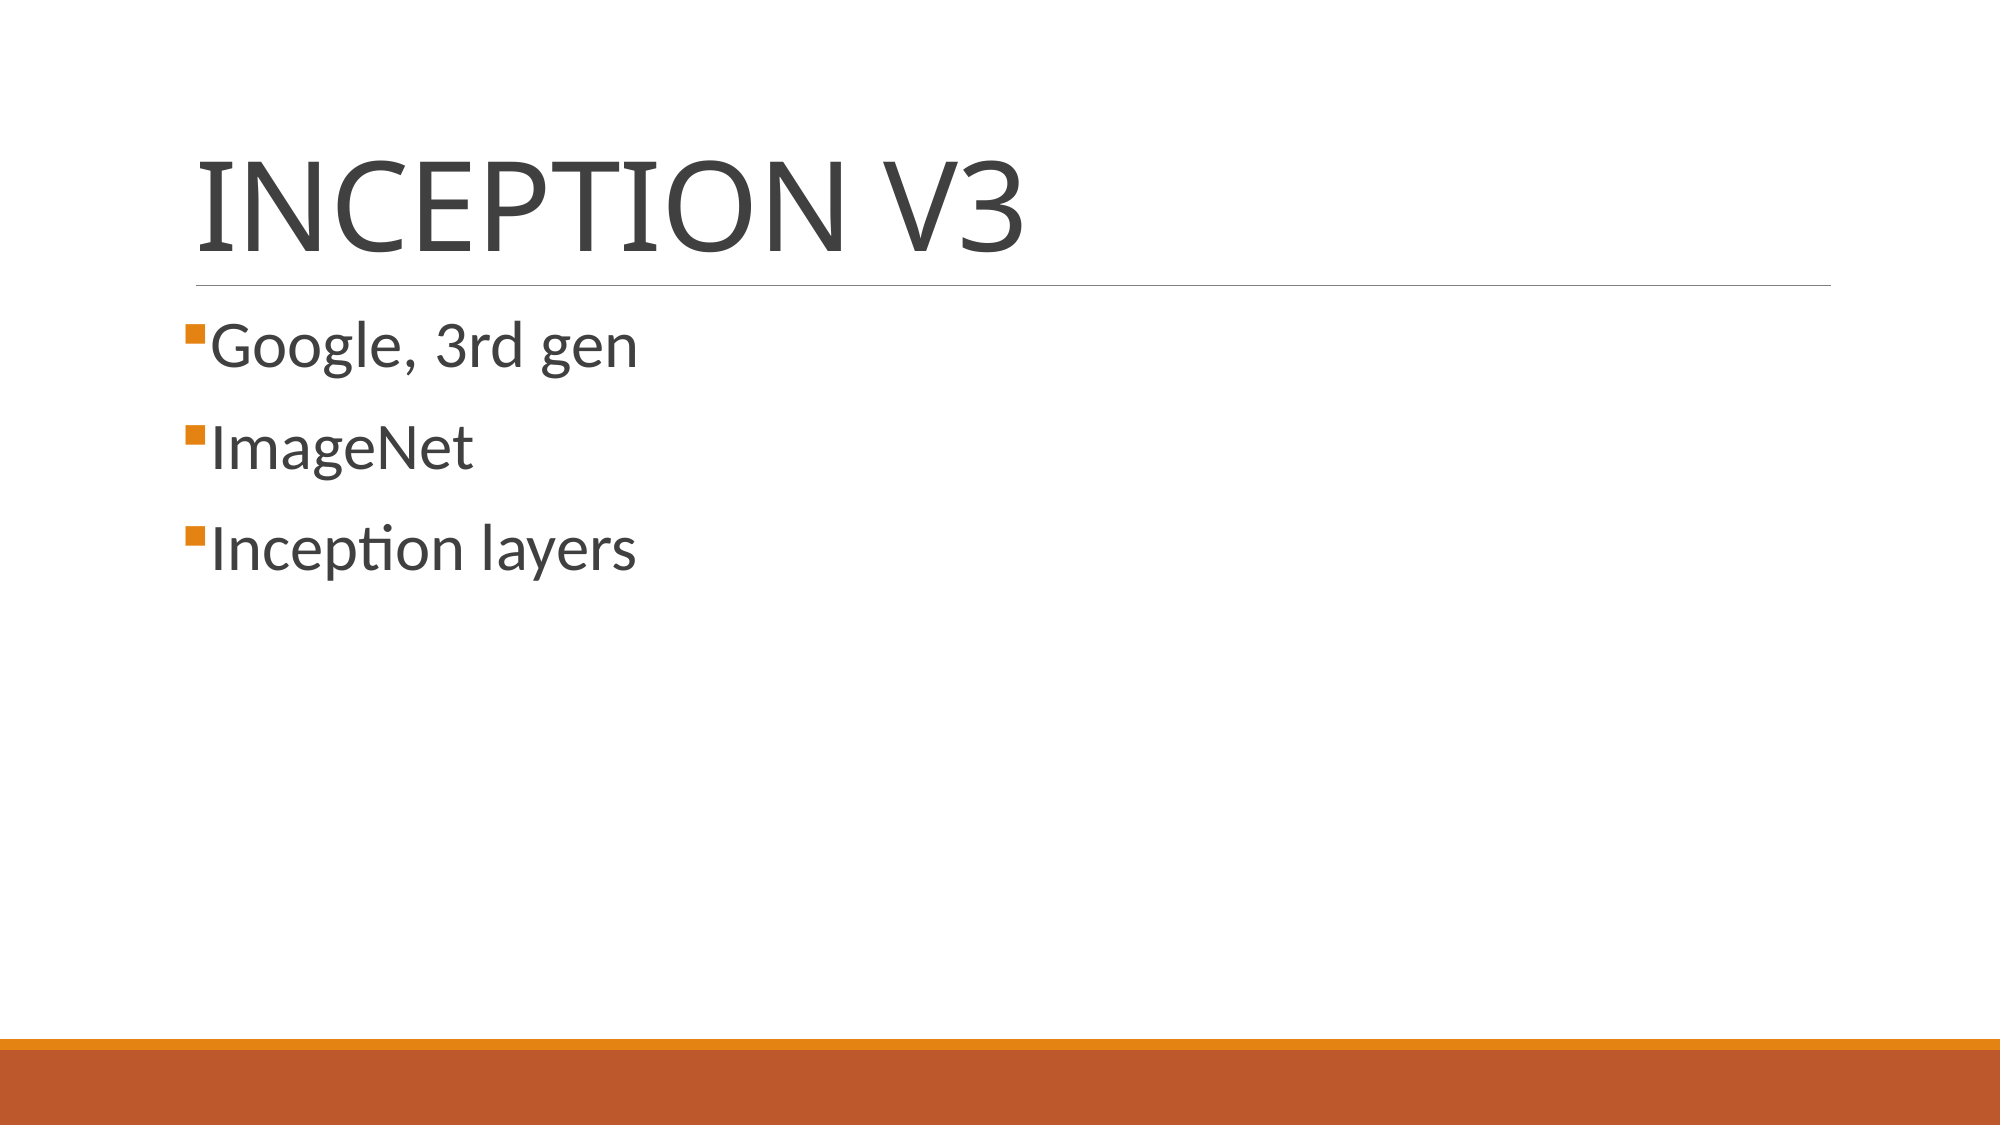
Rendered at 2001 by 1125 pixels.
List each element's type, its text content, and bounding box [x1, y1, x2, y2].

title INCEPTION V3 [180, 47, 1830, 285]
list Google, 3rd gen ImageNet Inception layers [180, 302, 1830, 963]
